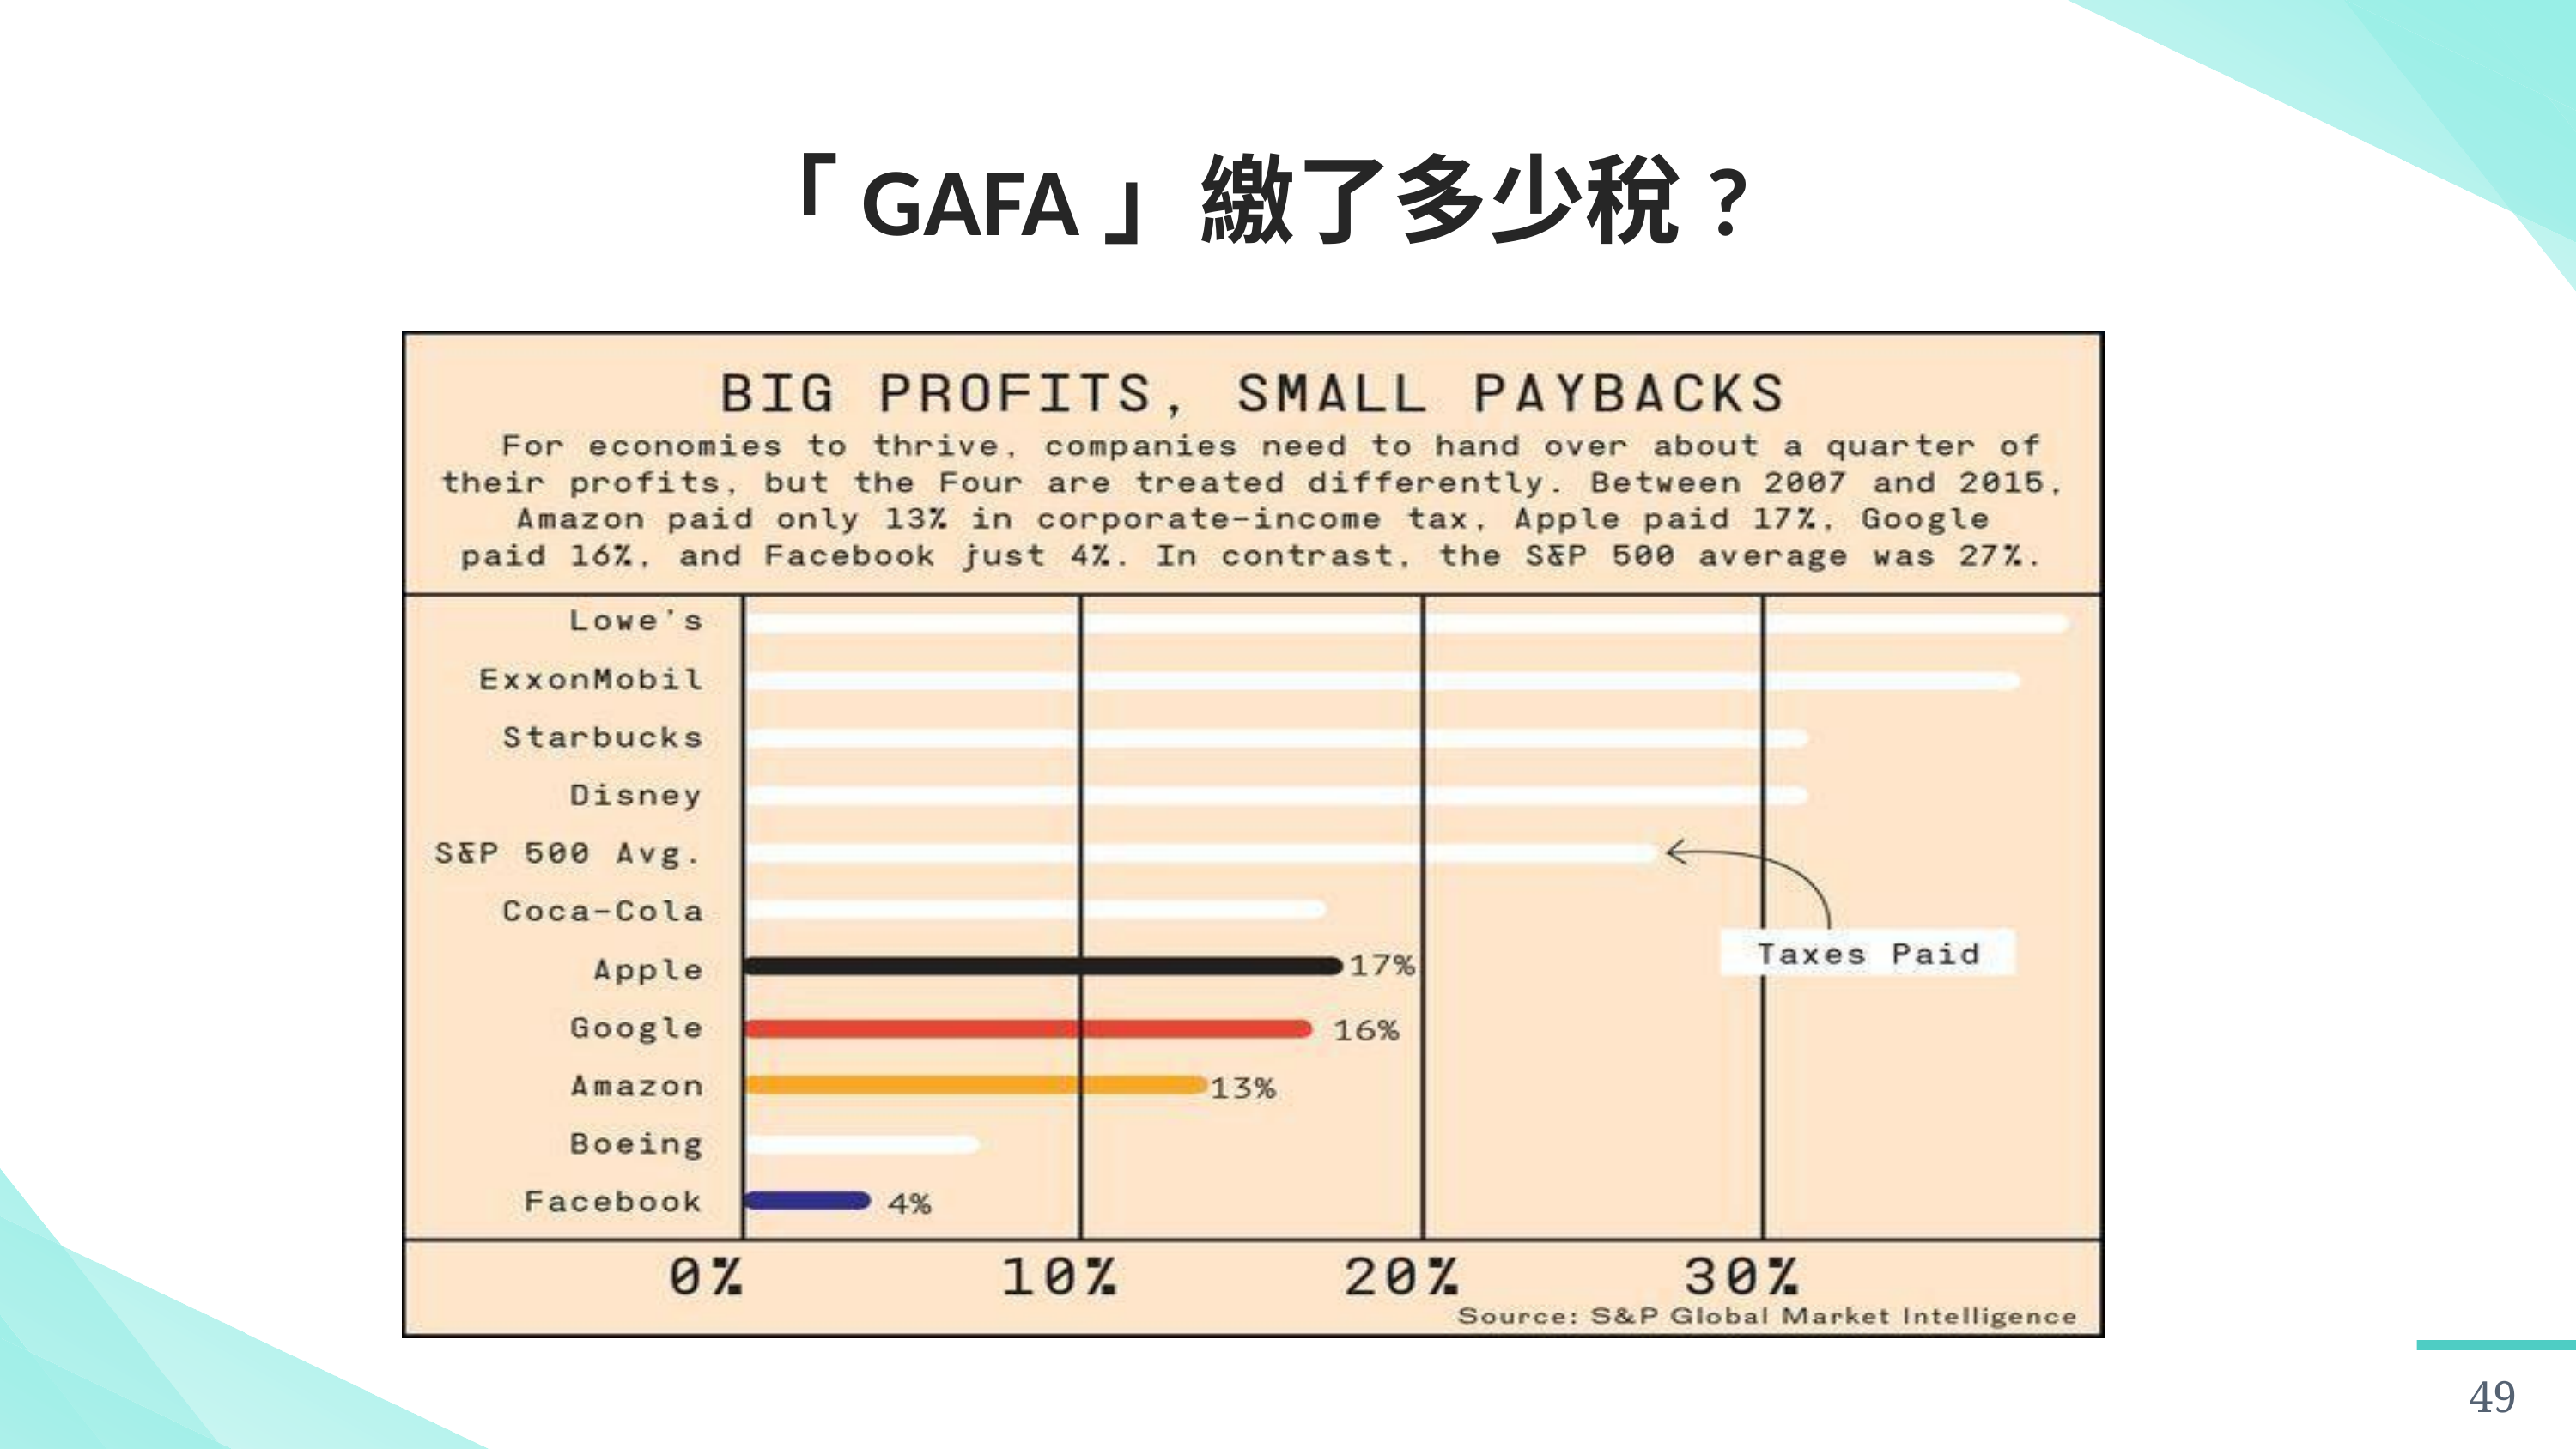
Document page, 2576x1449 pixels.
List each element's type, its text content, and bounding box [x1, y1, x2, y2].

text_box 「GAFA」繳了多少稅? [658, 132, 1835, 262]
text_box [0, 1167, 489, 1449]
picture [402, 331, 2105, 1338]
slide_number 49 [2409, 1364, 2576, 1434]
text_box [2066, 0, 2576, 293]
